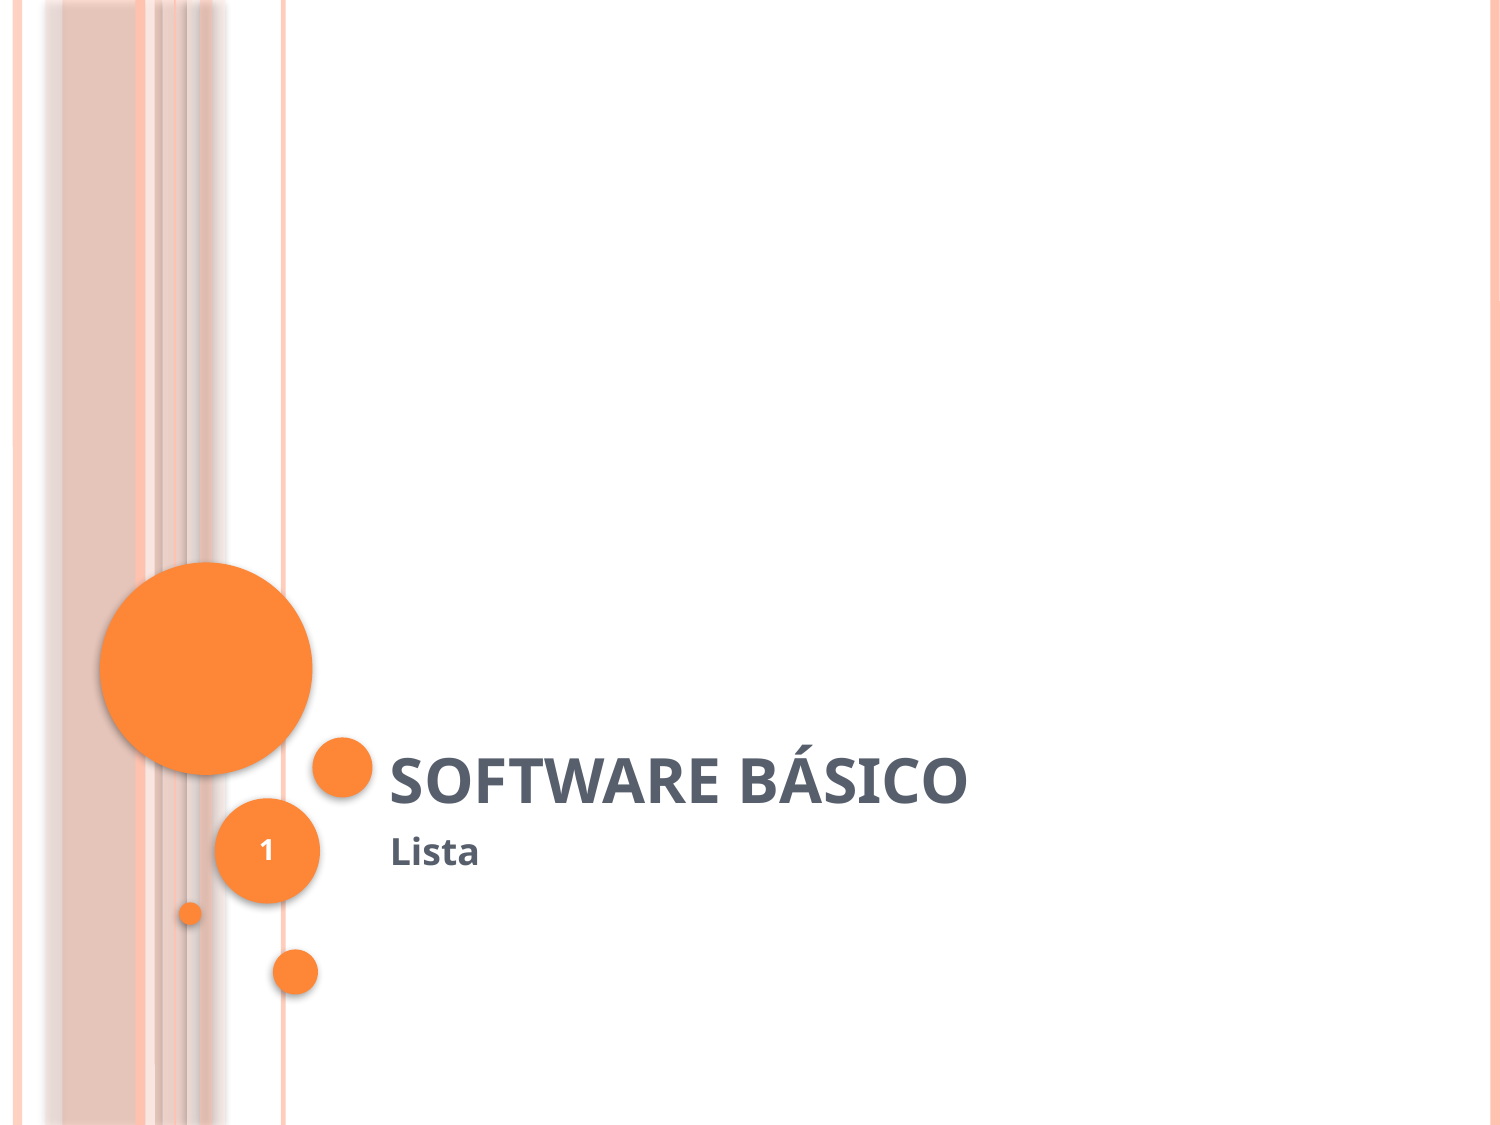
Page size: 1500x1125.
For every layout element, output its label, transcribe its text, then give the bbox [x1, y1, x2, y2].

subtitle Lista [375, 820, 1388, 1046]
title Software Básico [375, 512, 1388, 820]
slide_number 1 [217, 808, 318, 894]
